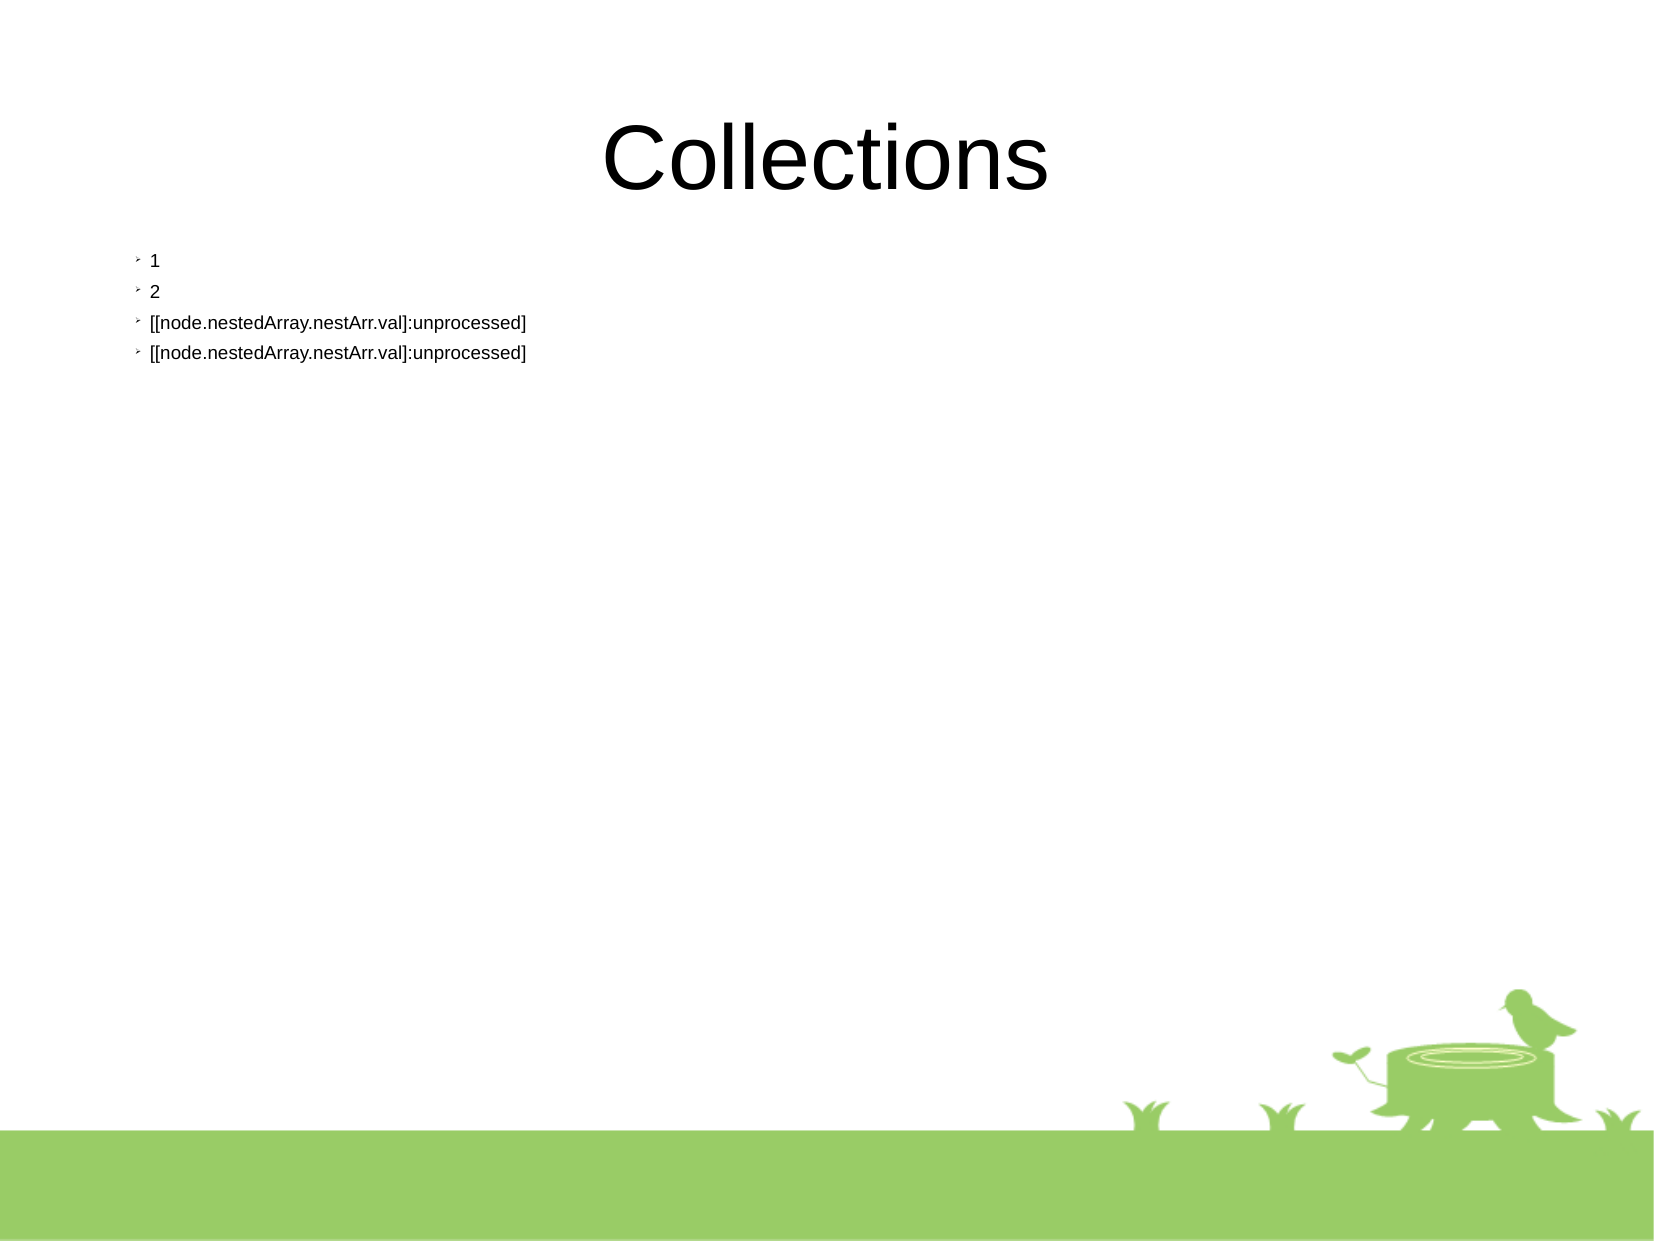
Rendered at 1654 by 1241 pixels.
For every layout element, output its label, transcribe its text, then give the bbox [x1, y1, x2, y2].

picture [0, 0, 1654, 1241]
text_box 1 2 [[node.nestedArray.nestArr.val]:unprocessed] [[node.nestedArray.nestArr.val]:unprocessed] [129, 249, 1453, 366]
text_box Collections [82, 49, 1571, 257]
